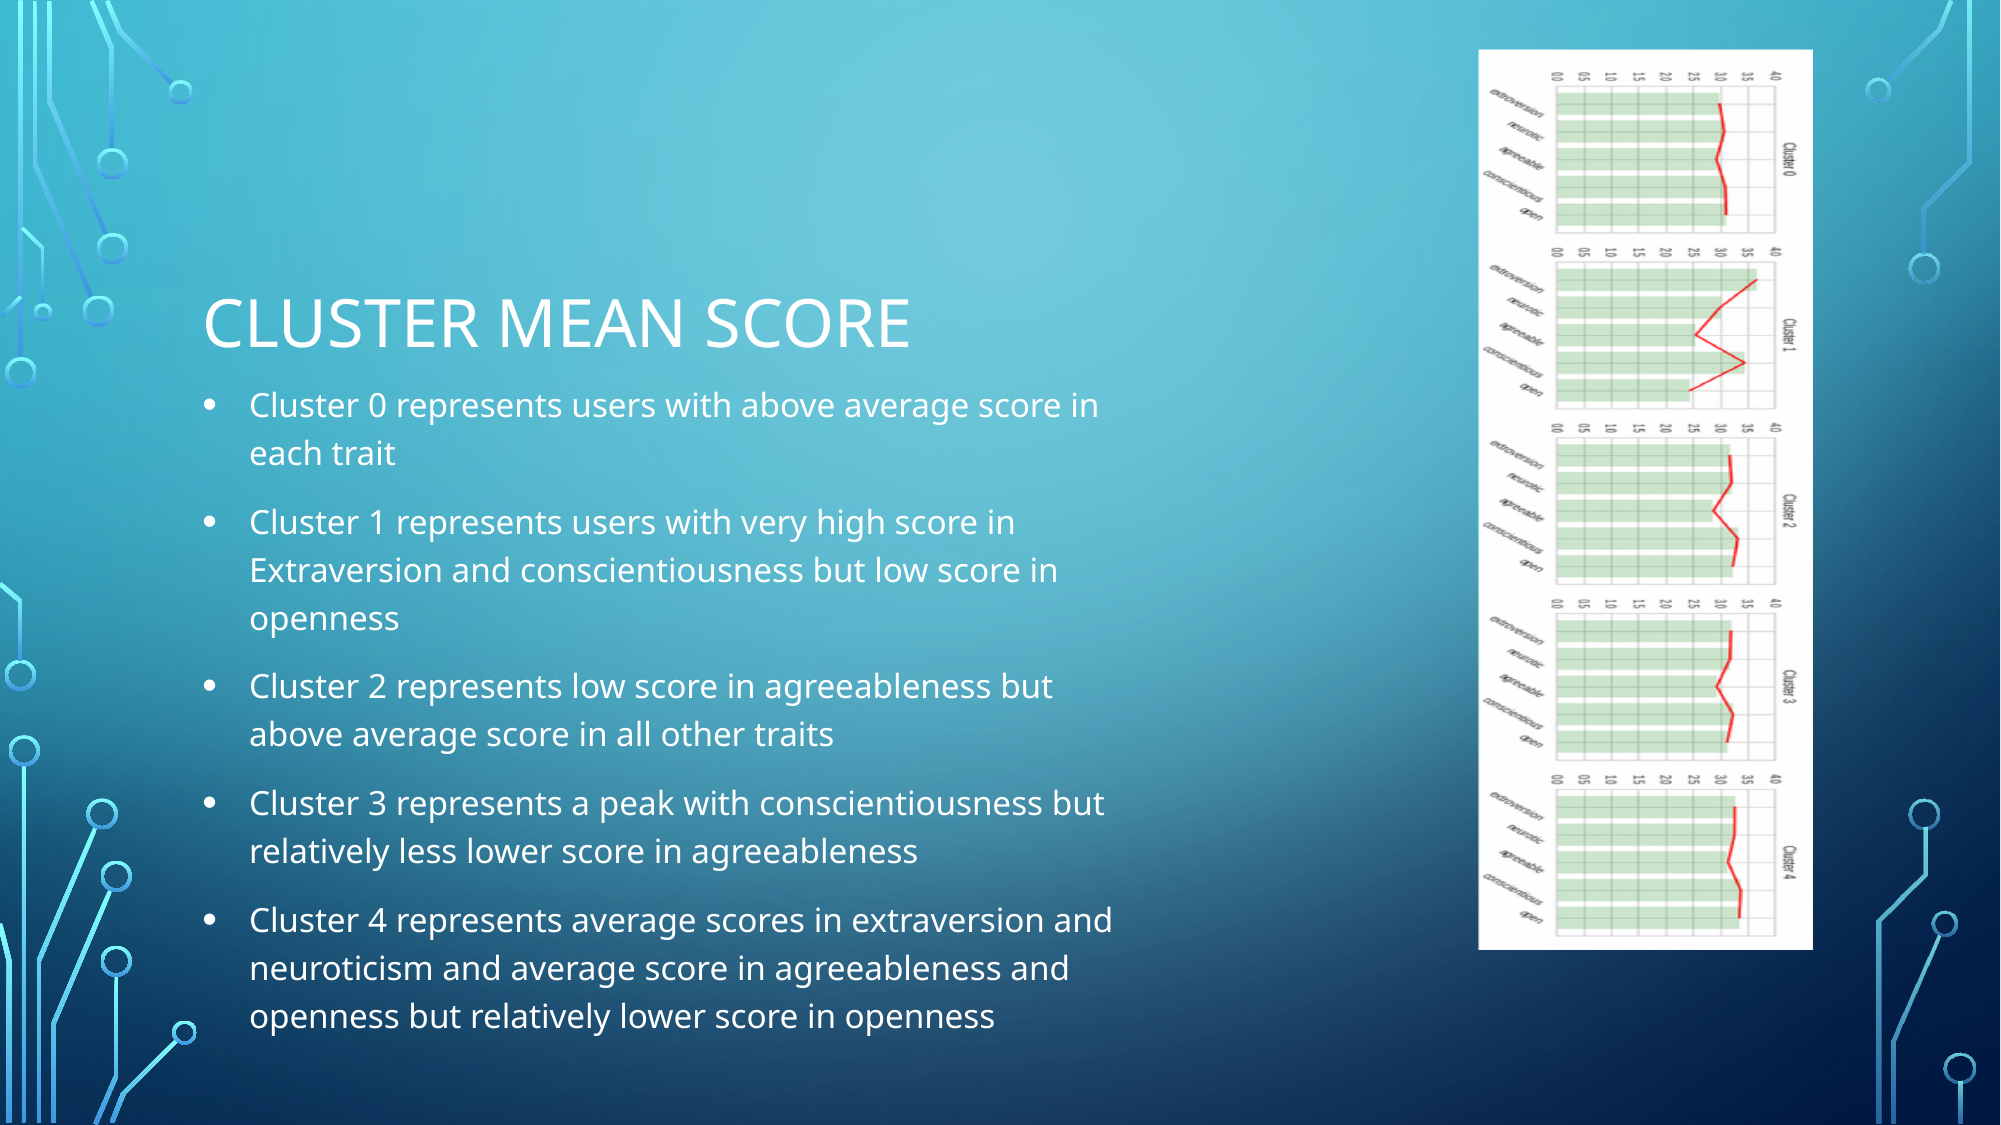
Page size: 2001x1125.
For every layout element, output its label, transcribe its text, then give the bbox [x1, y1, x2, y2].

list Cluster 0 represents users with above average score in each trait Cluster 1 represents users with very high score in Extraversion and conscientiousness but low score in openness Cluster 2 represents low score in agreeableness but above average score in all other traits Cluster 3 represents a peak with conscientiousness but relatively less lower score in agreeableness Cluster 4 represents average scores in extraversion and neuroticism and average score in agreeableness and openness but relatively lower score in openness [187, 369, 1161, 950]
picture [1195, 51, 2000, 949]
title Cluster Mean score [187, 99, 1161, 369]
